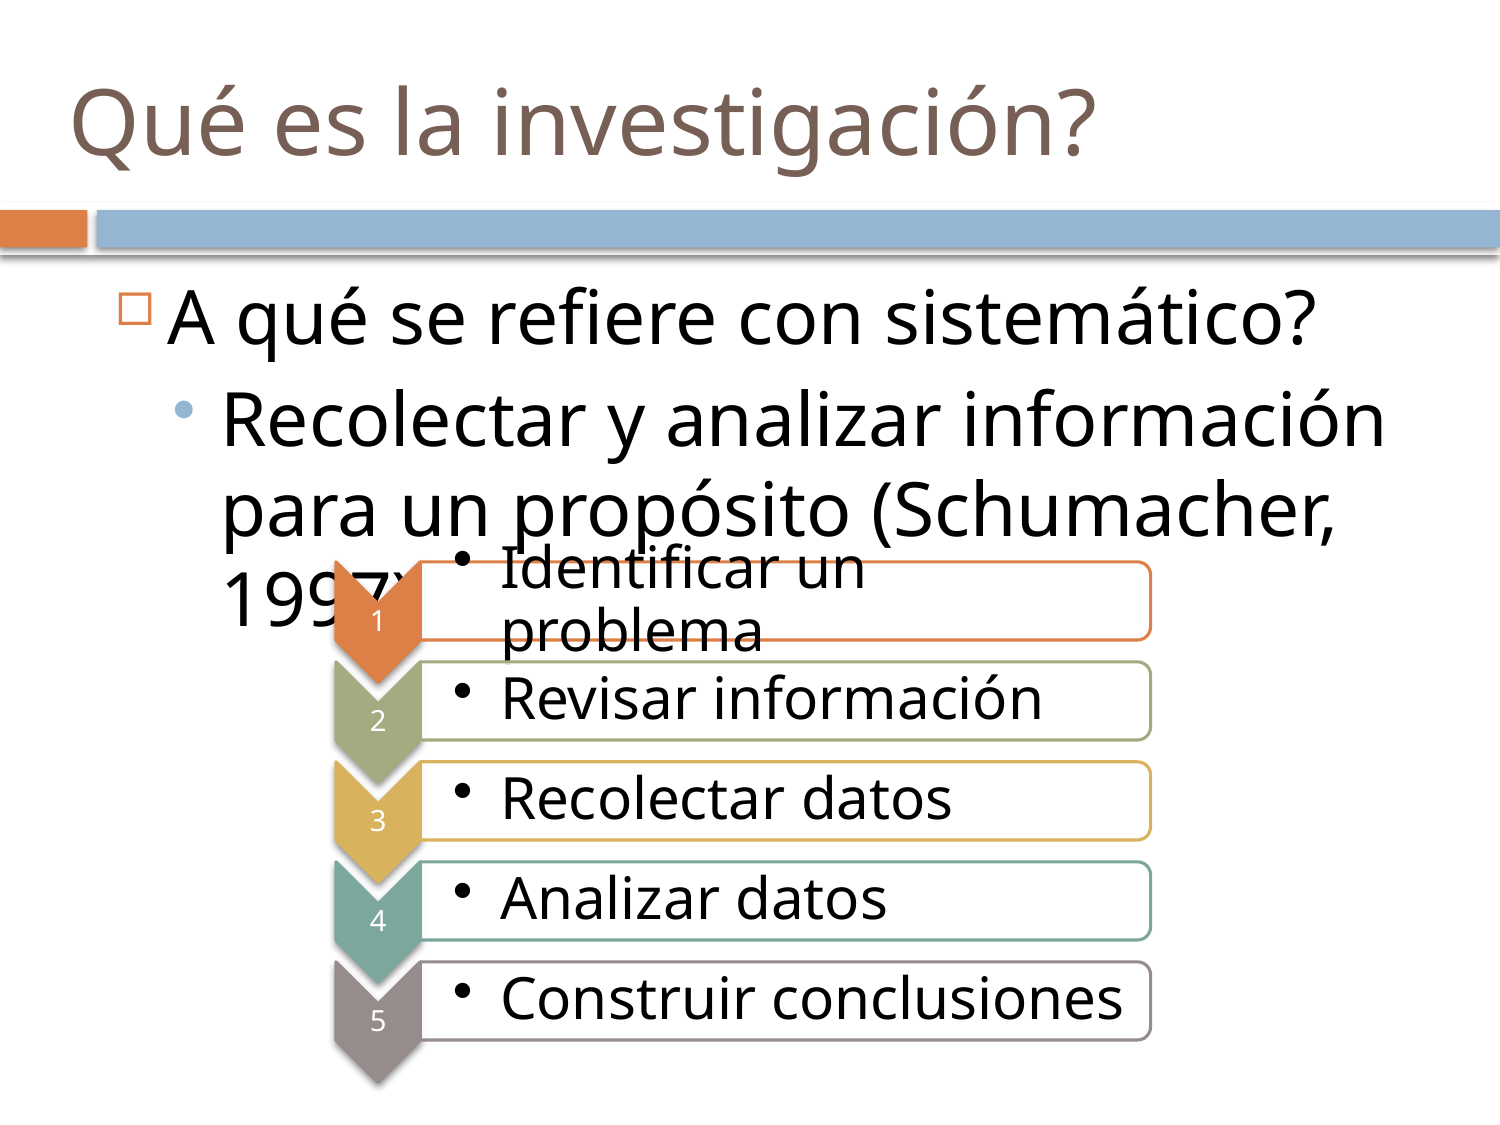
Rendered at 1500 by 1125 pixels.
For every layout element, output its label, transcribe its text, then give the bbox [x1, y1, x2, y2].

title Qué es la investigación? [53, 37, 1392, 200]
list A qué se refiere con sistemático? Recolectar y analizar información para un propósito (Schumacher, 1997) [100, 262, 1438, 1000]
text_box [335, 561, 1151, 1083]
